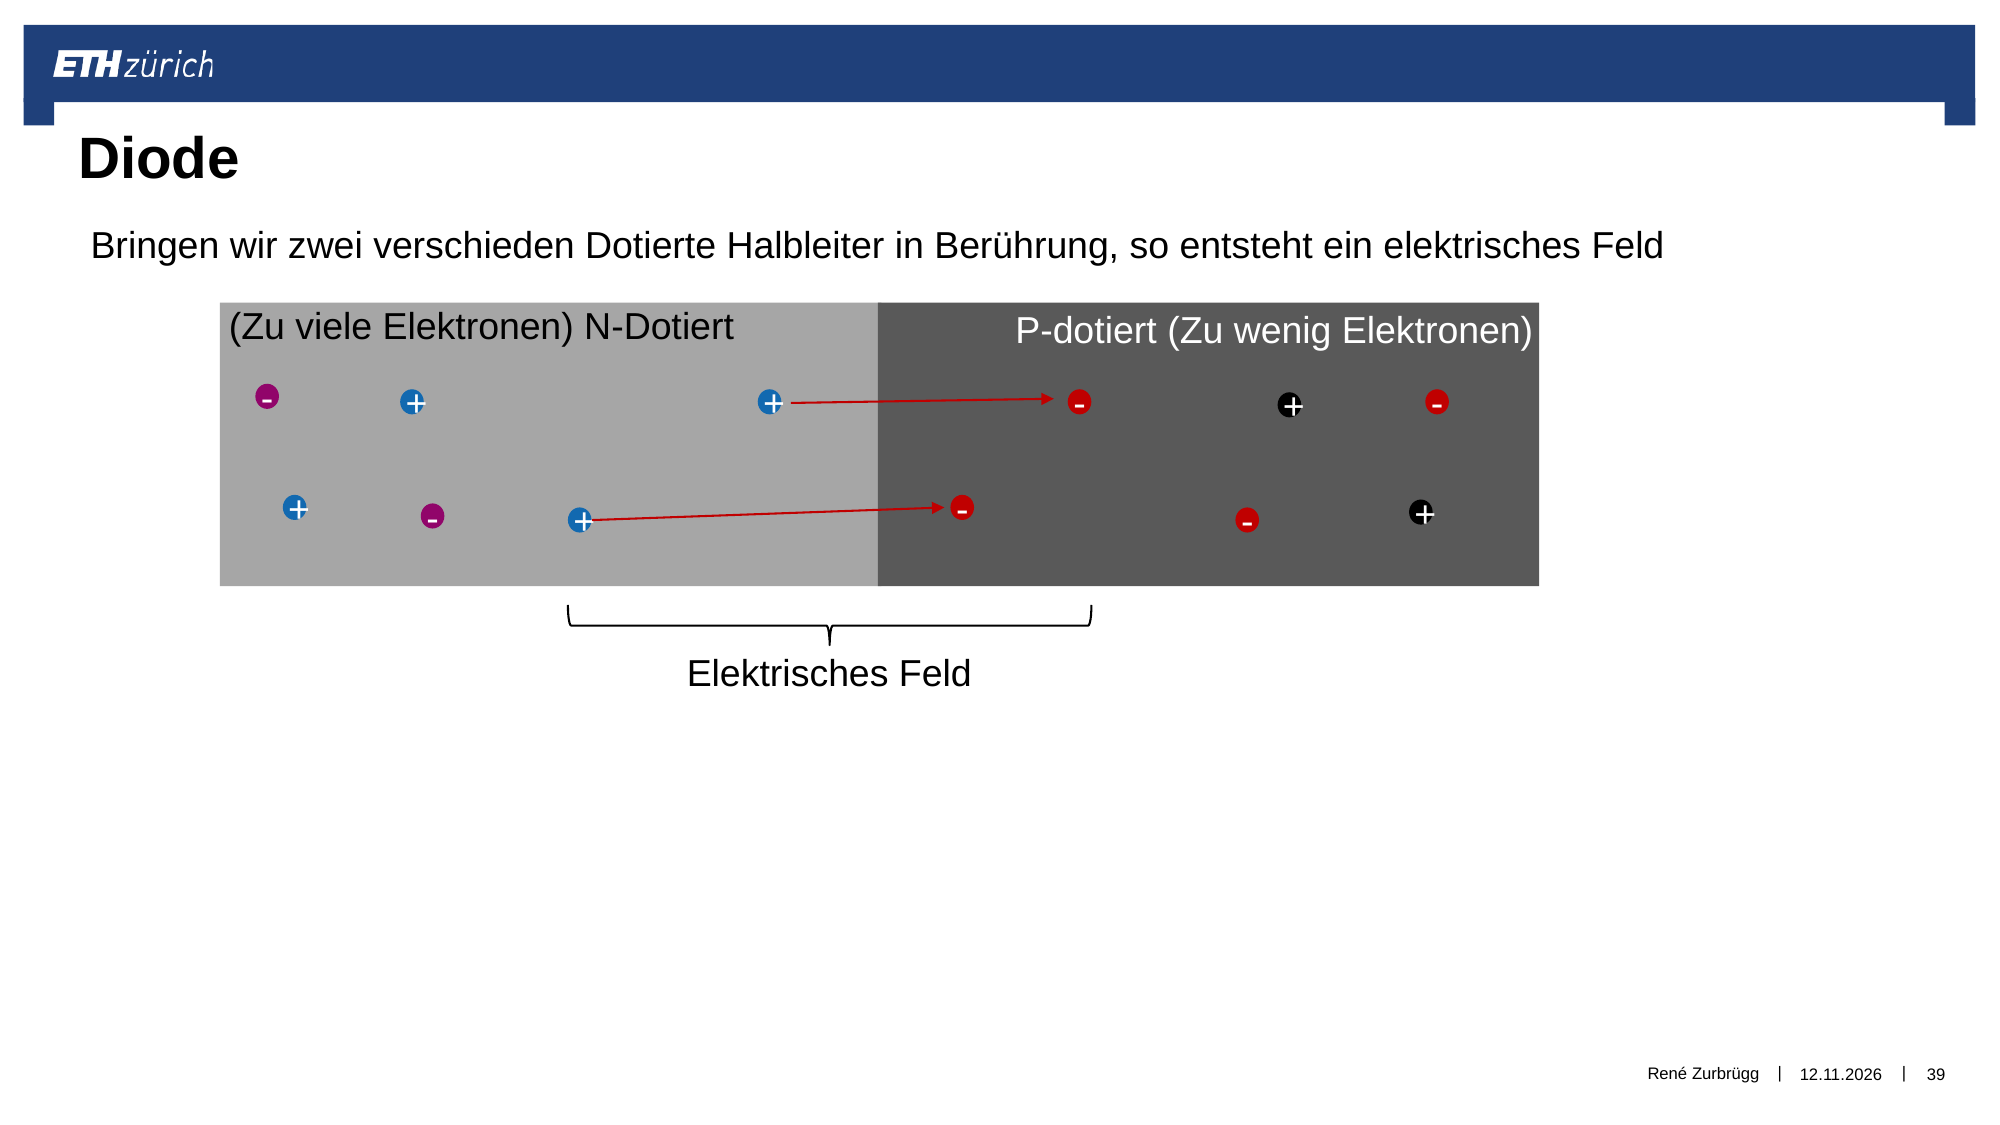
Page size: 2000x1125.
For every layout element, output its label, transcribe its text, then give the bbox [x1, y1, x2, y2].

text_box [791, 398, 1054, 404]
text_box + [1406, 497, 1435, 527]
text_box (Zu viele Elektronen) N-Dotiert [213, 294, 750, 355]
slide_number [1790, 1034, 1892, 1112]
text_box + [1275, 390, 1304, 420]
text_box [567, 605, 1093, 646]
text_box Bringen wir zwei verschieden Dotierte Halbleiter in Berührung, so entsteht ein elektrisches Feld [75, 213, 1680, 273]
text_box Diode [54, 102, 1630, 198]
text_box - [253, 381, 282, 411]
text_box - [1423, 387, 1451, 417]
text_box + [280, 492, 309, 523]
text_box P-dotiert (Zu wenig Elektronen) [1000, 298, 1549, 358]
text_box [218, 301, 876, 588]
text_box - [418, 501, 447, 531]
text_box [592, 507, 945, 521]
text_box + [755, 387, 784, 417]
text_box - [1233, 505, 1262, 535]
slide_number 39 [1906, 1034, 1966, 1112]
text_box + [398, 387, 426, 417]
text_box + [565, 505, 592, 535]
text_box [876, 301, 1541, 588]
text_box Elektrisches Feld [672, 642, 987, 702]
text_box - [1065, 387, 1094, 417]
text_box - [948, 492, 977, 523]
footer René Zurbrügg [999, 1034, 1760, 1111]
